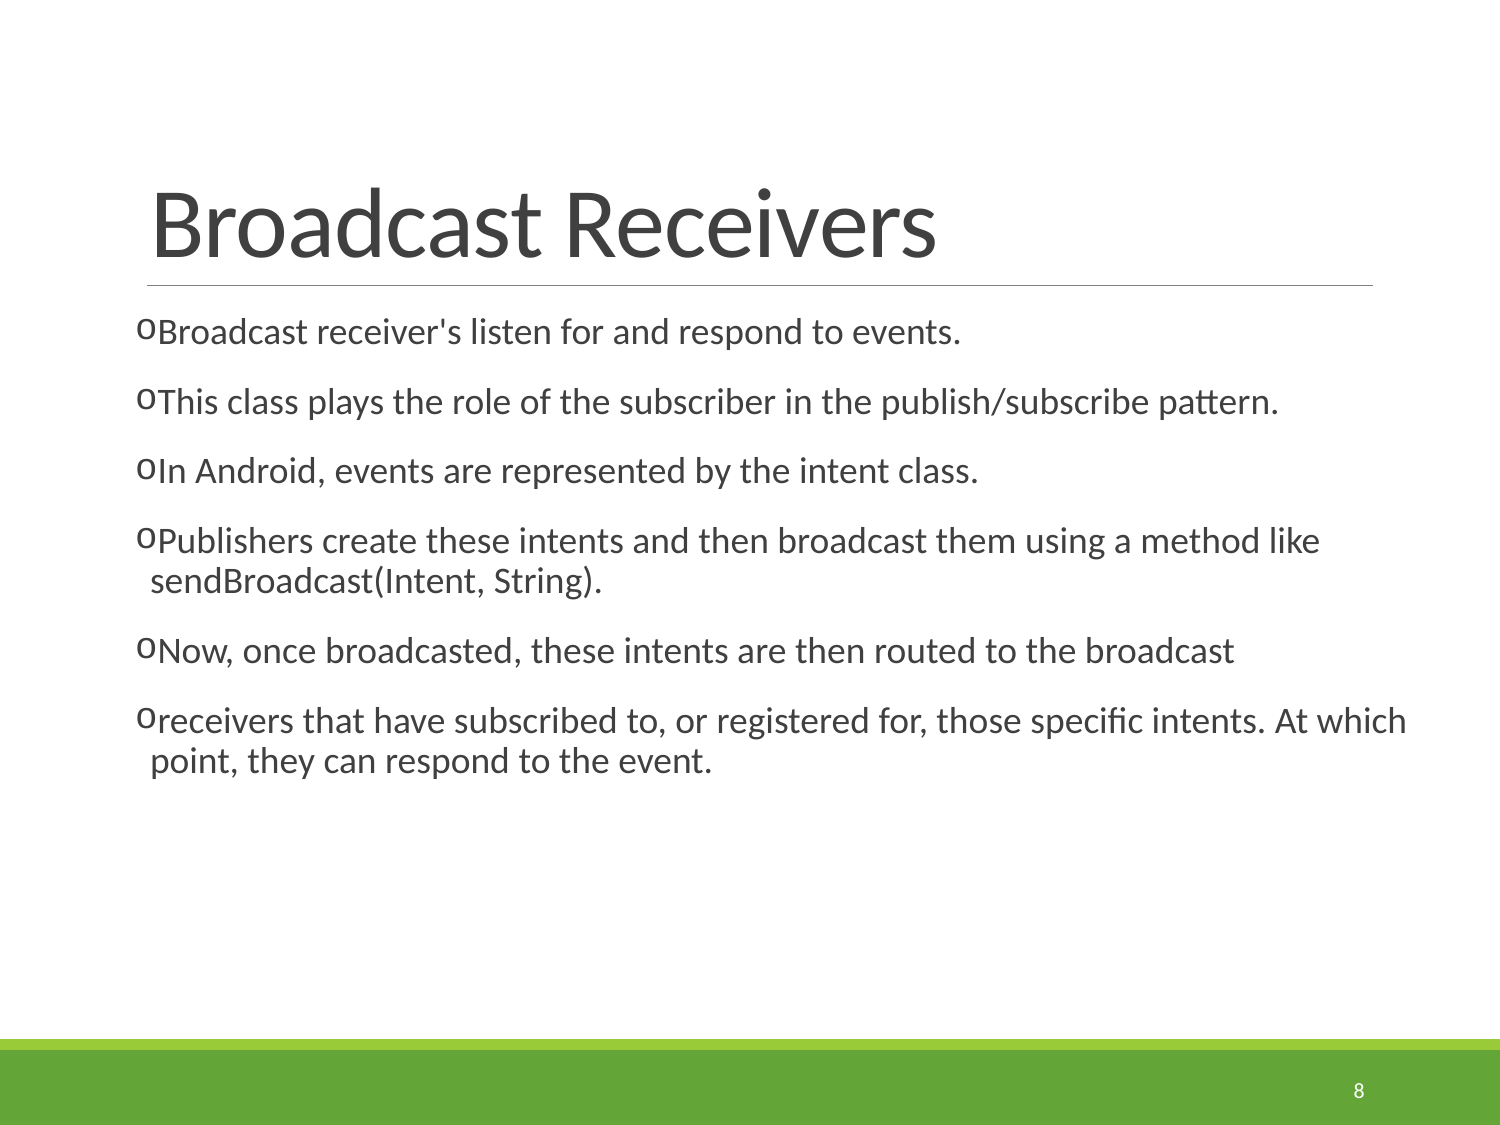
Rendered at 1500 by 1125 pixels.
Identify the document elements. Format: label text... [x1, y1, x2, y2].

title Broadcast Receivers [135, 47, 1373, 285]
list Broadcast receiver's listen for and respond to events. This class plays the role of the subscriber in the publish/subscribe pattern. In Android, events are represented by the intent class. Publishers create these intents and then broadcast them using a method like sendBroadcast(Intent, String). Now, once broadcasted, these intents are then routed to the broadcast receivers that have subscribed to, or registered for, those specific intents. At which point, they can respond to the event. [135, 304, 1450, 963]
slide_number 8 [1218, 1059, 1380, 1120]
